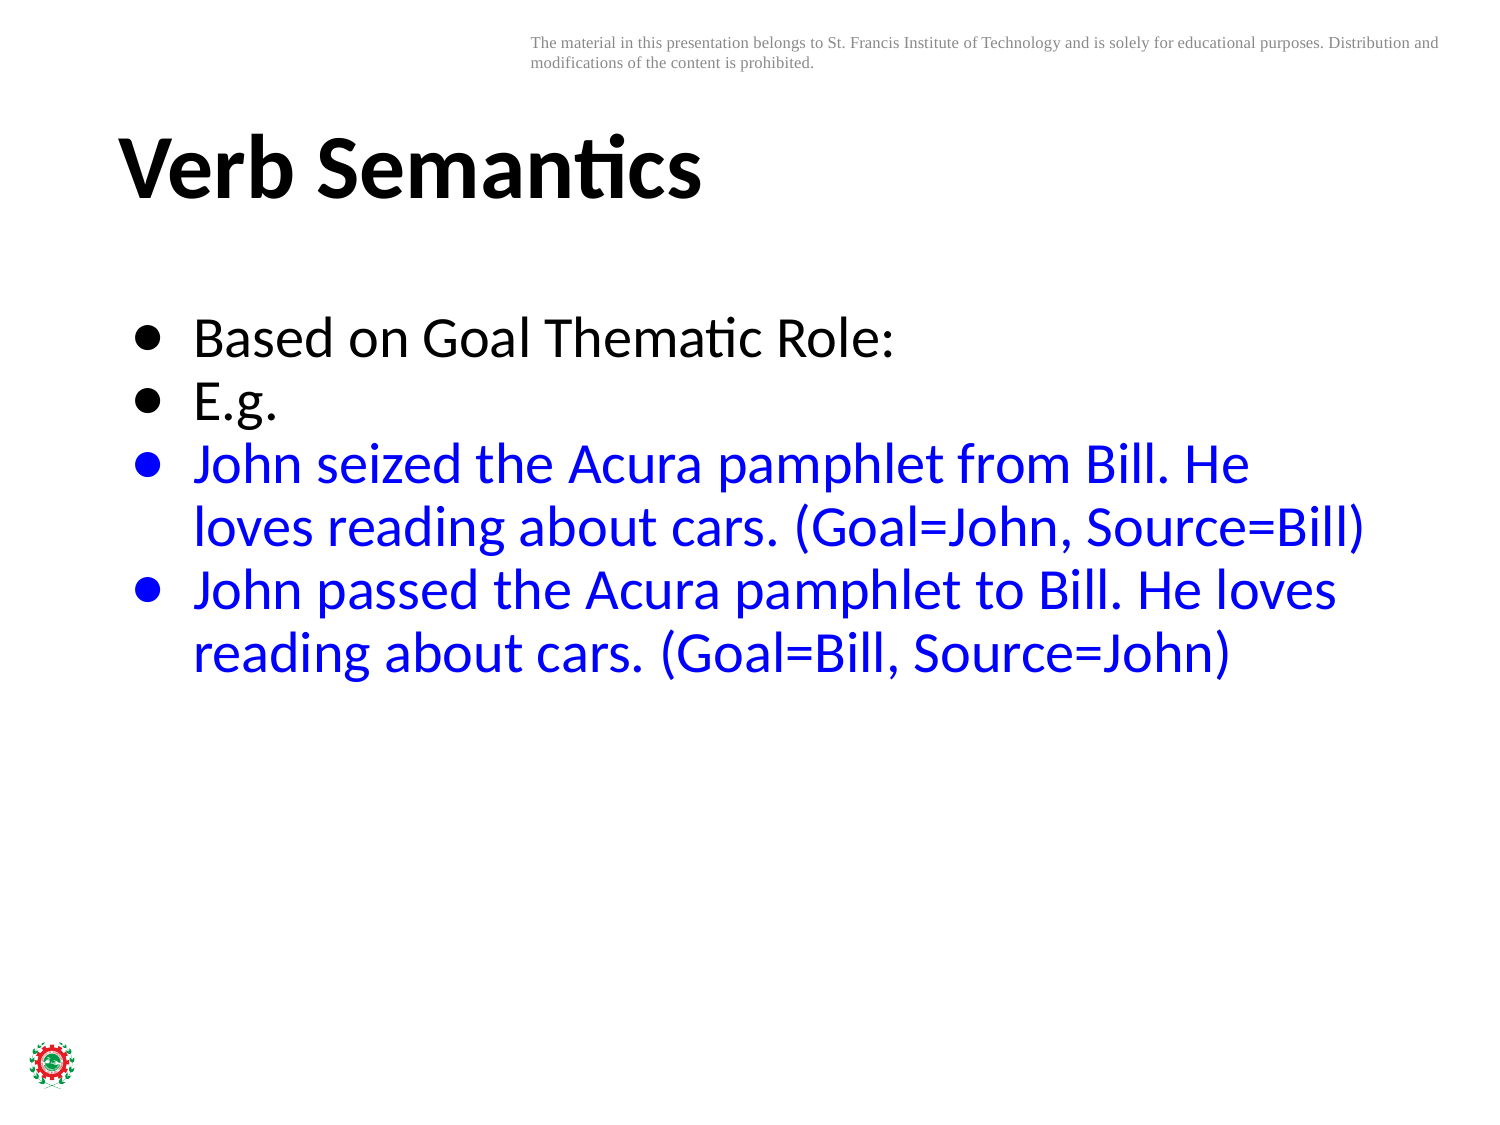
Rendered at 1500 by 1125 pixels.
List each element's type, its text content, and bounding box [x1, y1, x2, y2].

list Based on Goal Thematic Role: E.g. John seized the Acura pamphlet from Bill. He loves reading about cars. (Goal=John, Source=Bill) John passed the Acura pamphlet to Bill. He loves reading about cars. (Goal=Bill, Source=John) [103, 299, 1397, 1014]
title Verb Semantics [103, 59, 1397, 278]
picture [29, 1042, 75, 1089]
